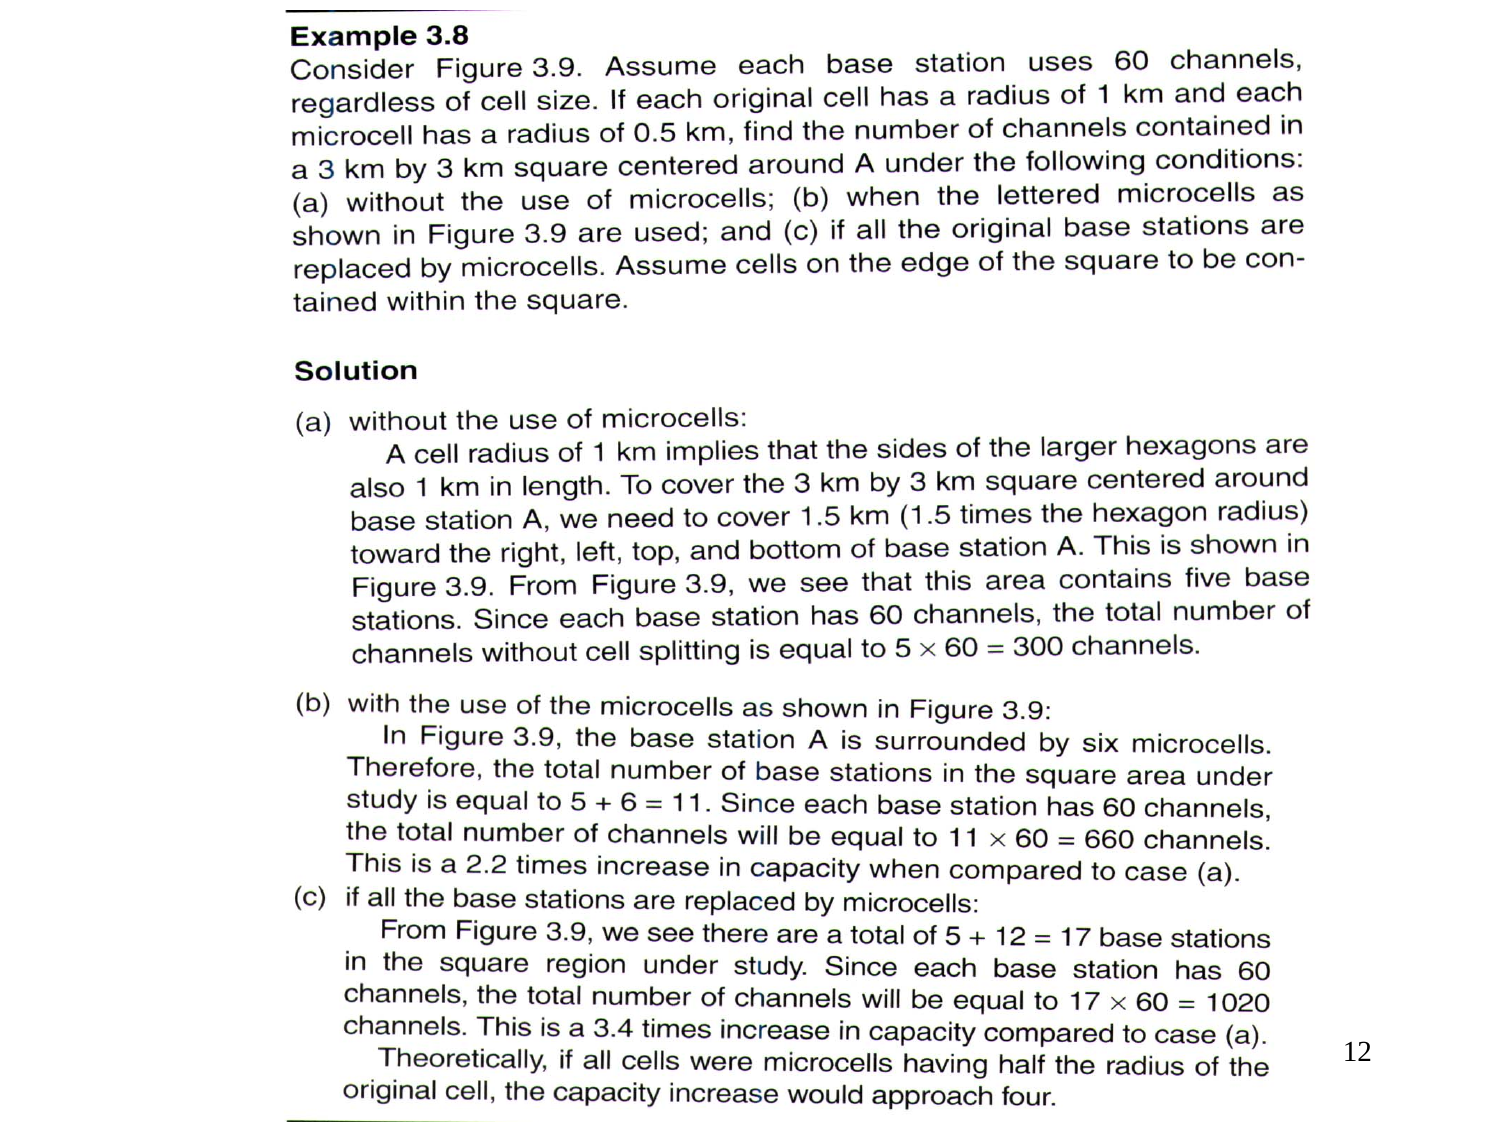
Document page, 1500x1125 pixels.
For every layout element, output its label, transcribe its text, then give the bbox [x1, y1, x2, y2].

slide_number 12 [1306, 1024, 1388, 1101]
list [245, 10, 1332, 696]
picture [250, 674, 1301, 1123]
